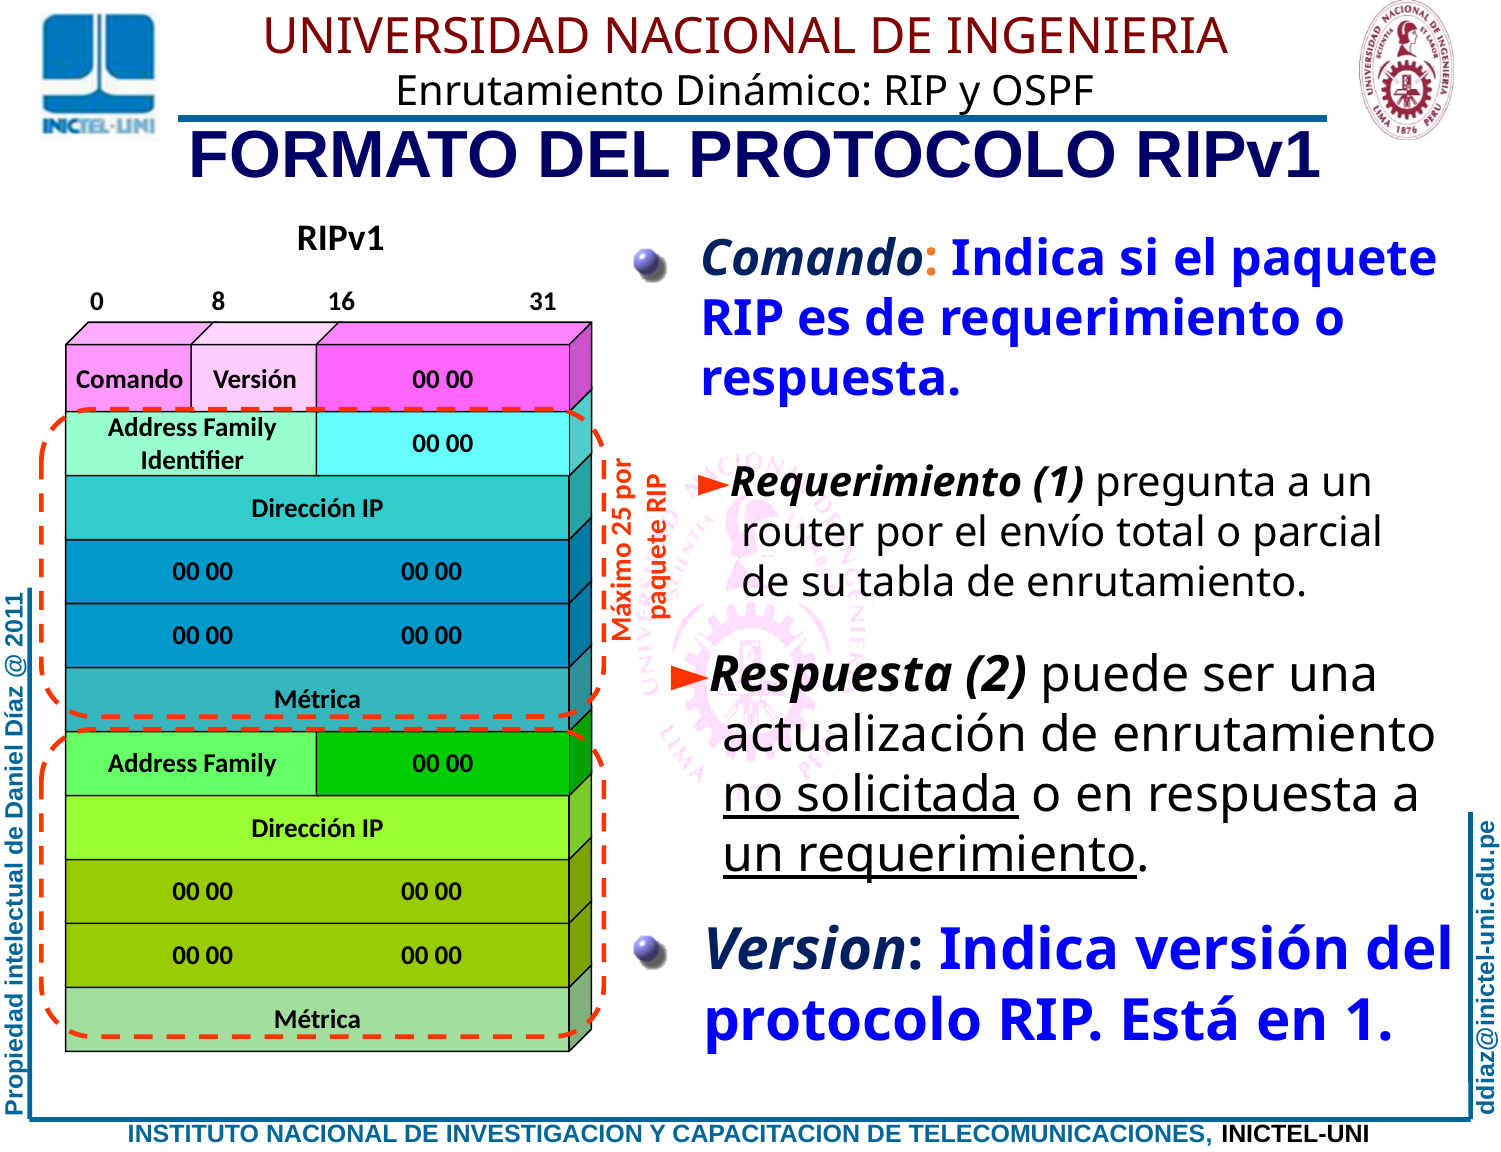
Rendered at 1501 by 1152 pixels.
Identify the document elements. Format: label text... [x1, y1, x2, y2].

text_box ►Requerimiento (1) pregunta a un router por el envío total o parcial de su tabla de enrutamiento. [683, 447, 1399, 612]
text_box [621, 904, 1489, 1061]
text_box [49, 1037, 597, 1052]
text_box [41, 409, 680, 1037]
text_box FORMATO DEL PROTOCOLO RIPv1 [173, 103, 1338, 199]
picture [40, 12, 160, 141]
picture [1359, 0, 1454, 140]
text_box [49, 204, 597, 409]
text_box ►Respuesta (2) puede ser una actualización de enrutamiento no solicitada o en respuesta a un requerimiento. [680, 634, 1465, 889]
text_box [621, 217, 1470, 415]
